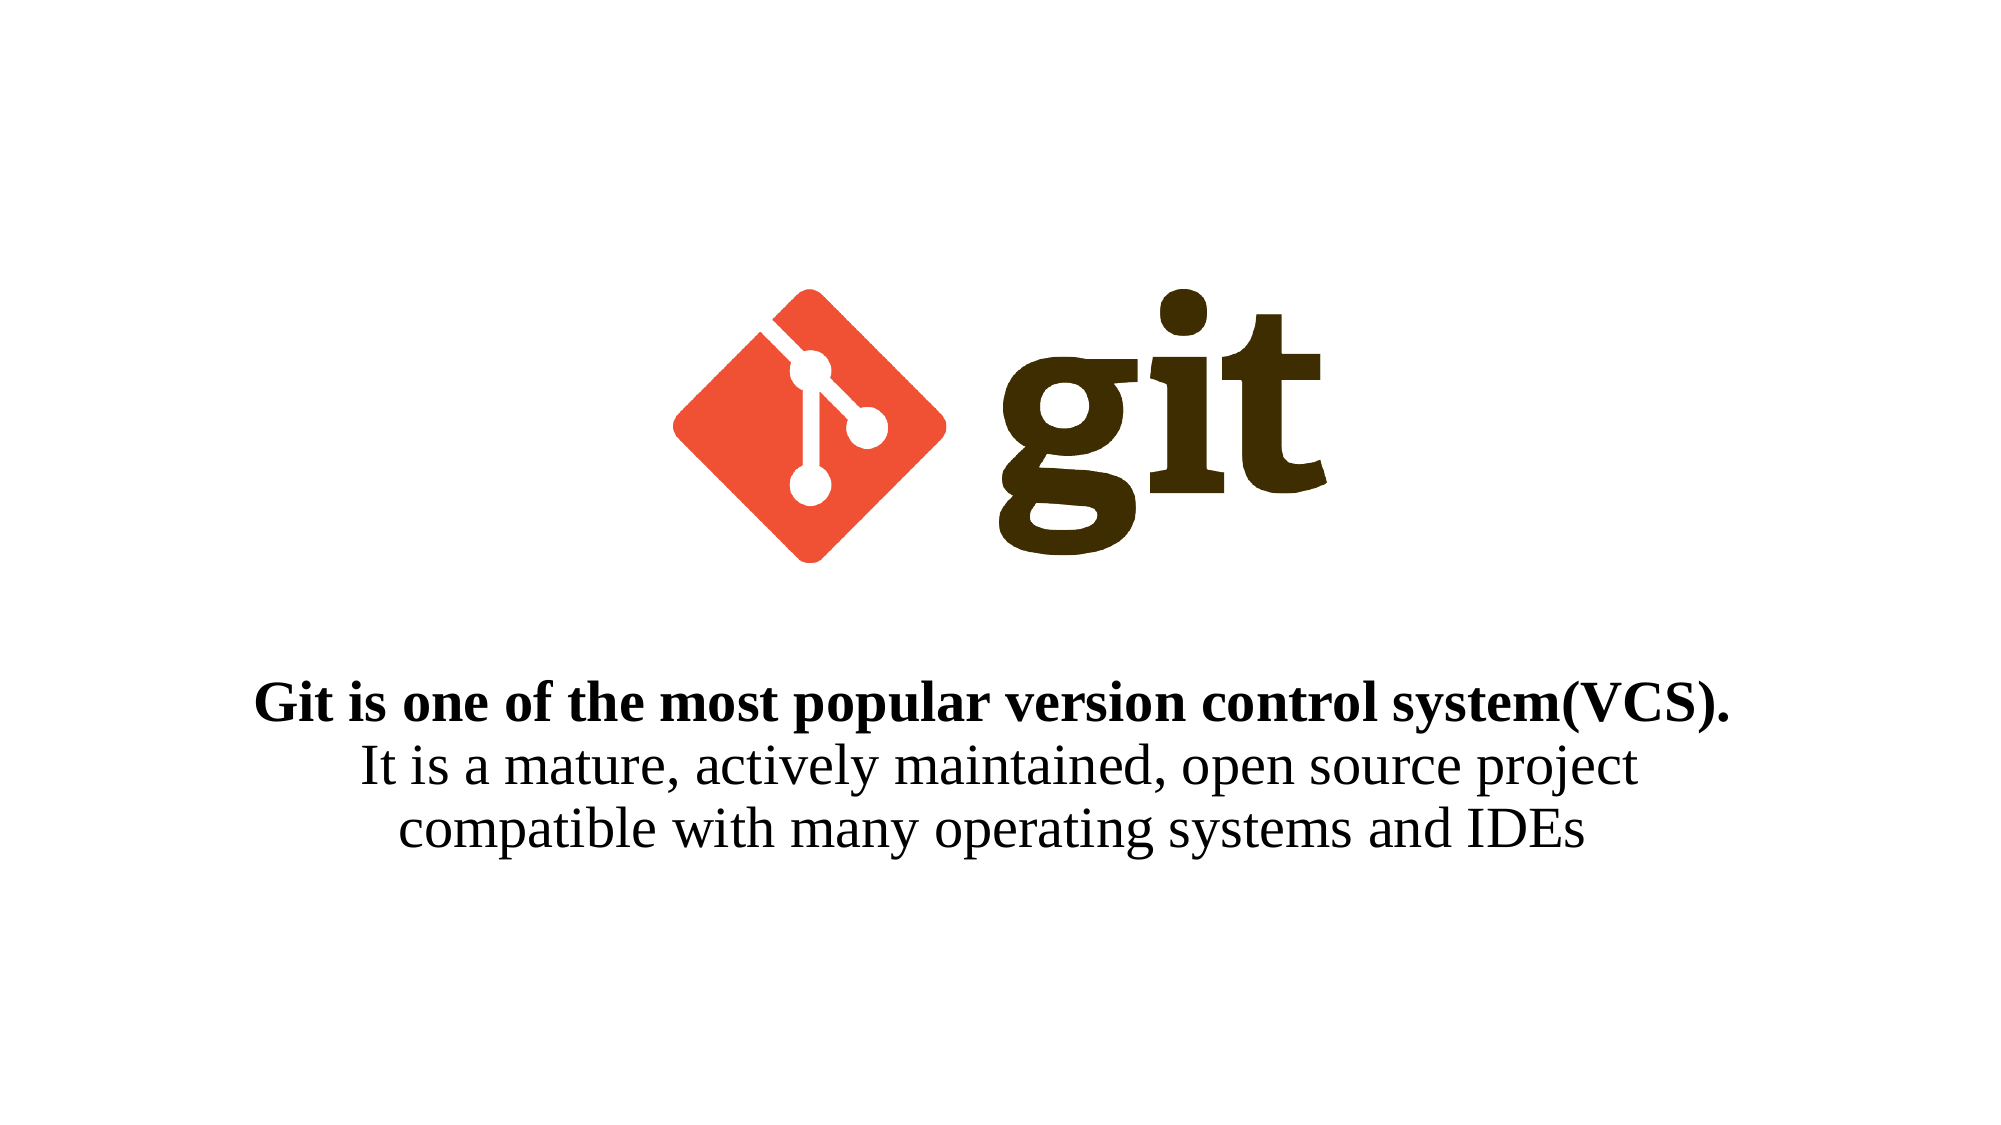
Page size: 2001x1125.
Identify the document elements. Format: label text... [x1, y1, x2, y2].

title Git is one of the most popular version control system(VCS). It is a mature, actively maintained, open source project compatible with many operating systems and IDEs [216, 616, 1784, 914]
picture [673, 289, 1327, 563]
